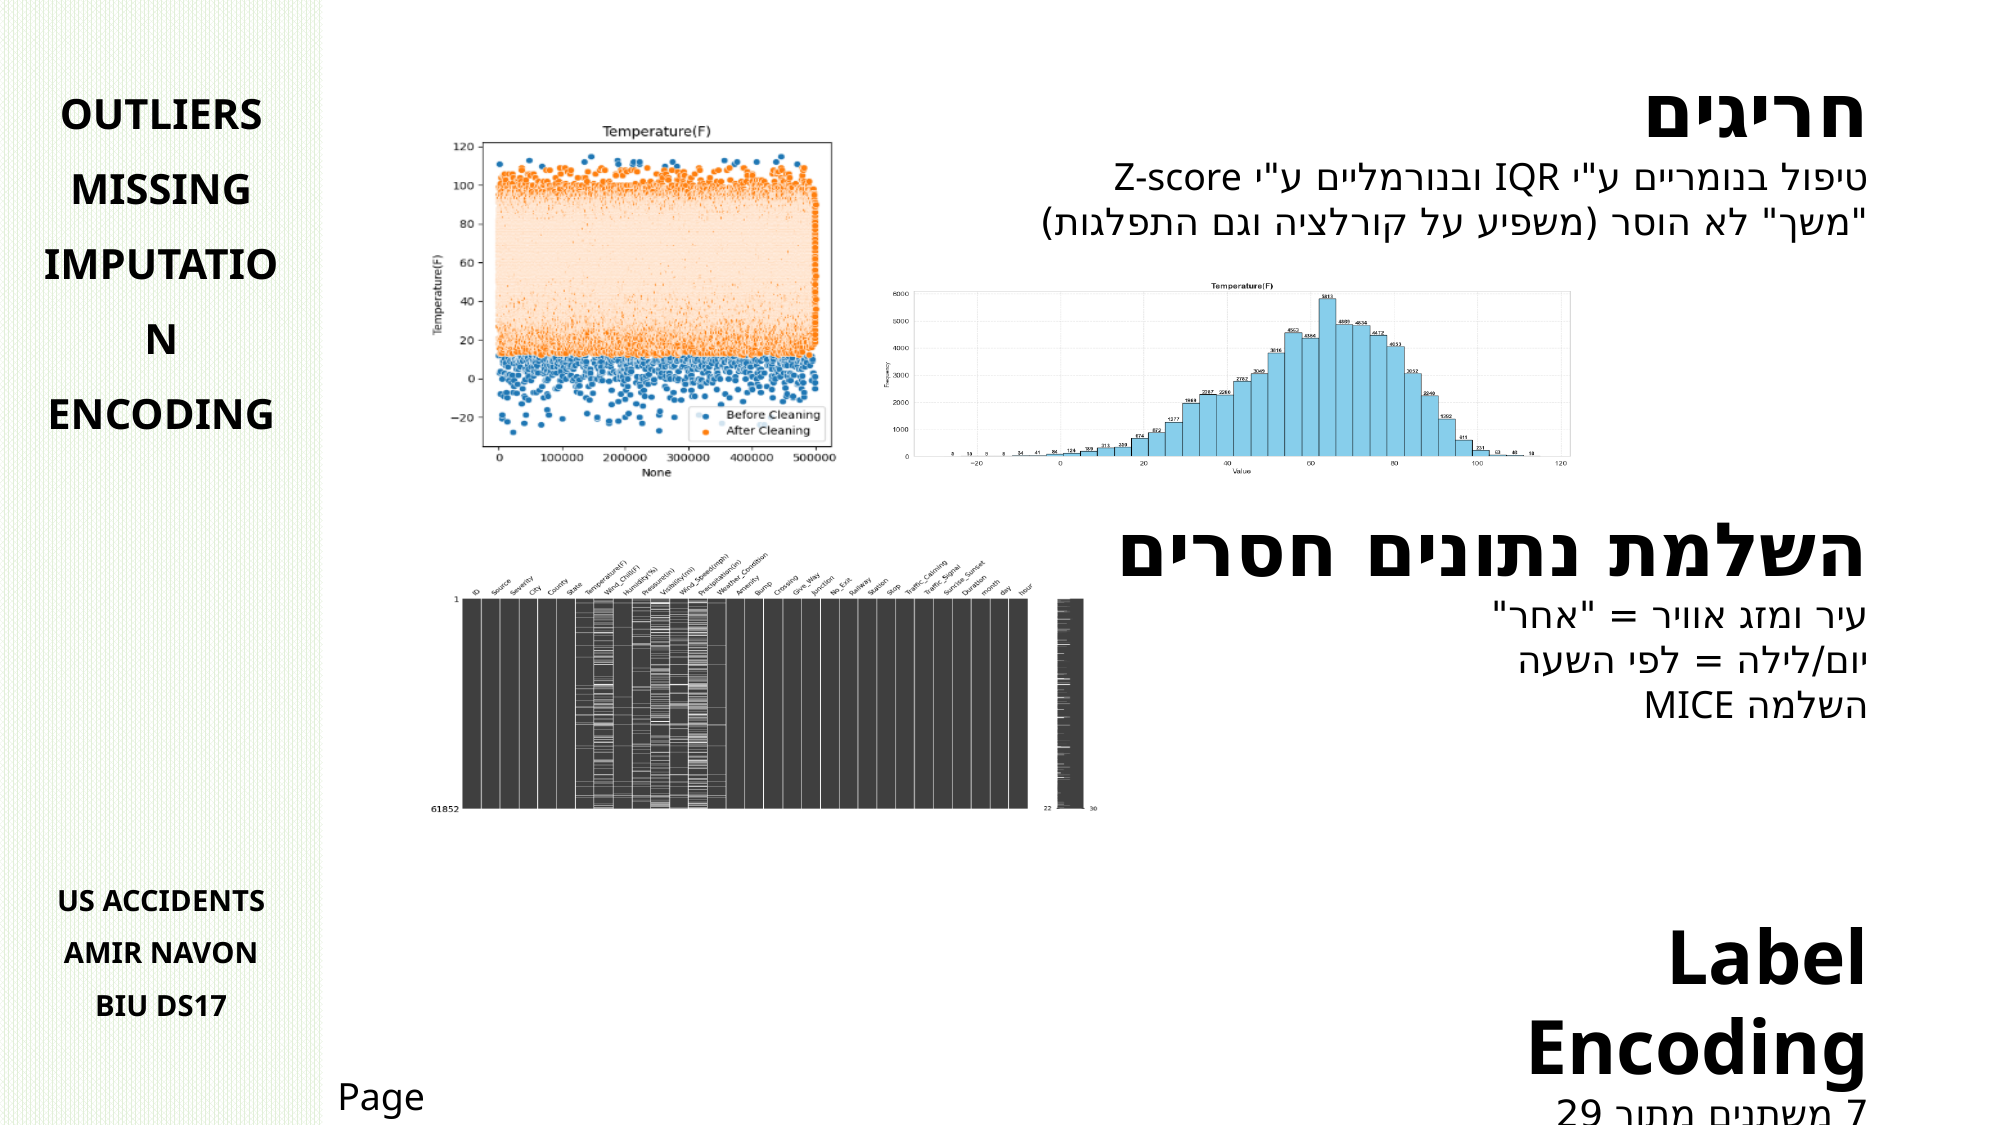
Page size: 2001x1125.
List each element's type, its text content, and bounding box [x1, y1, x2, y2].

text_box US ACCIDENTS AMIR NAVON BIU DS17 [20, 857, 302, 1030]
text_box Page 6/8 [322, 1065, 479, 1125]
picture [421, 117, 844, 485]
text_box [0, 0, 323, 1125]
picture [421, 548, 1106, 821]
picture [884, 276, 1579, 475]
text_box OUTLIERS MISSING IMPUTATION ENCODING [20, 55, 302, 446]
text_box השלמת נתונים חסרים עיר ומזג אוויר = "אחר" יום/לילה = לפי השעה השלמה MICE [1071, 494, 1884, 734]
text_box חריגים טיפול בנומריים ע"י IQR ובנורמליים ע"י Z-score "משך" לא הוסר (משפיע על קורלציה וגם התפלגות) [999, 55, 1884, 251]
text_box Label Encoding 7 משתנים מתוך 29 [1316, 902, 1884, 1125]
